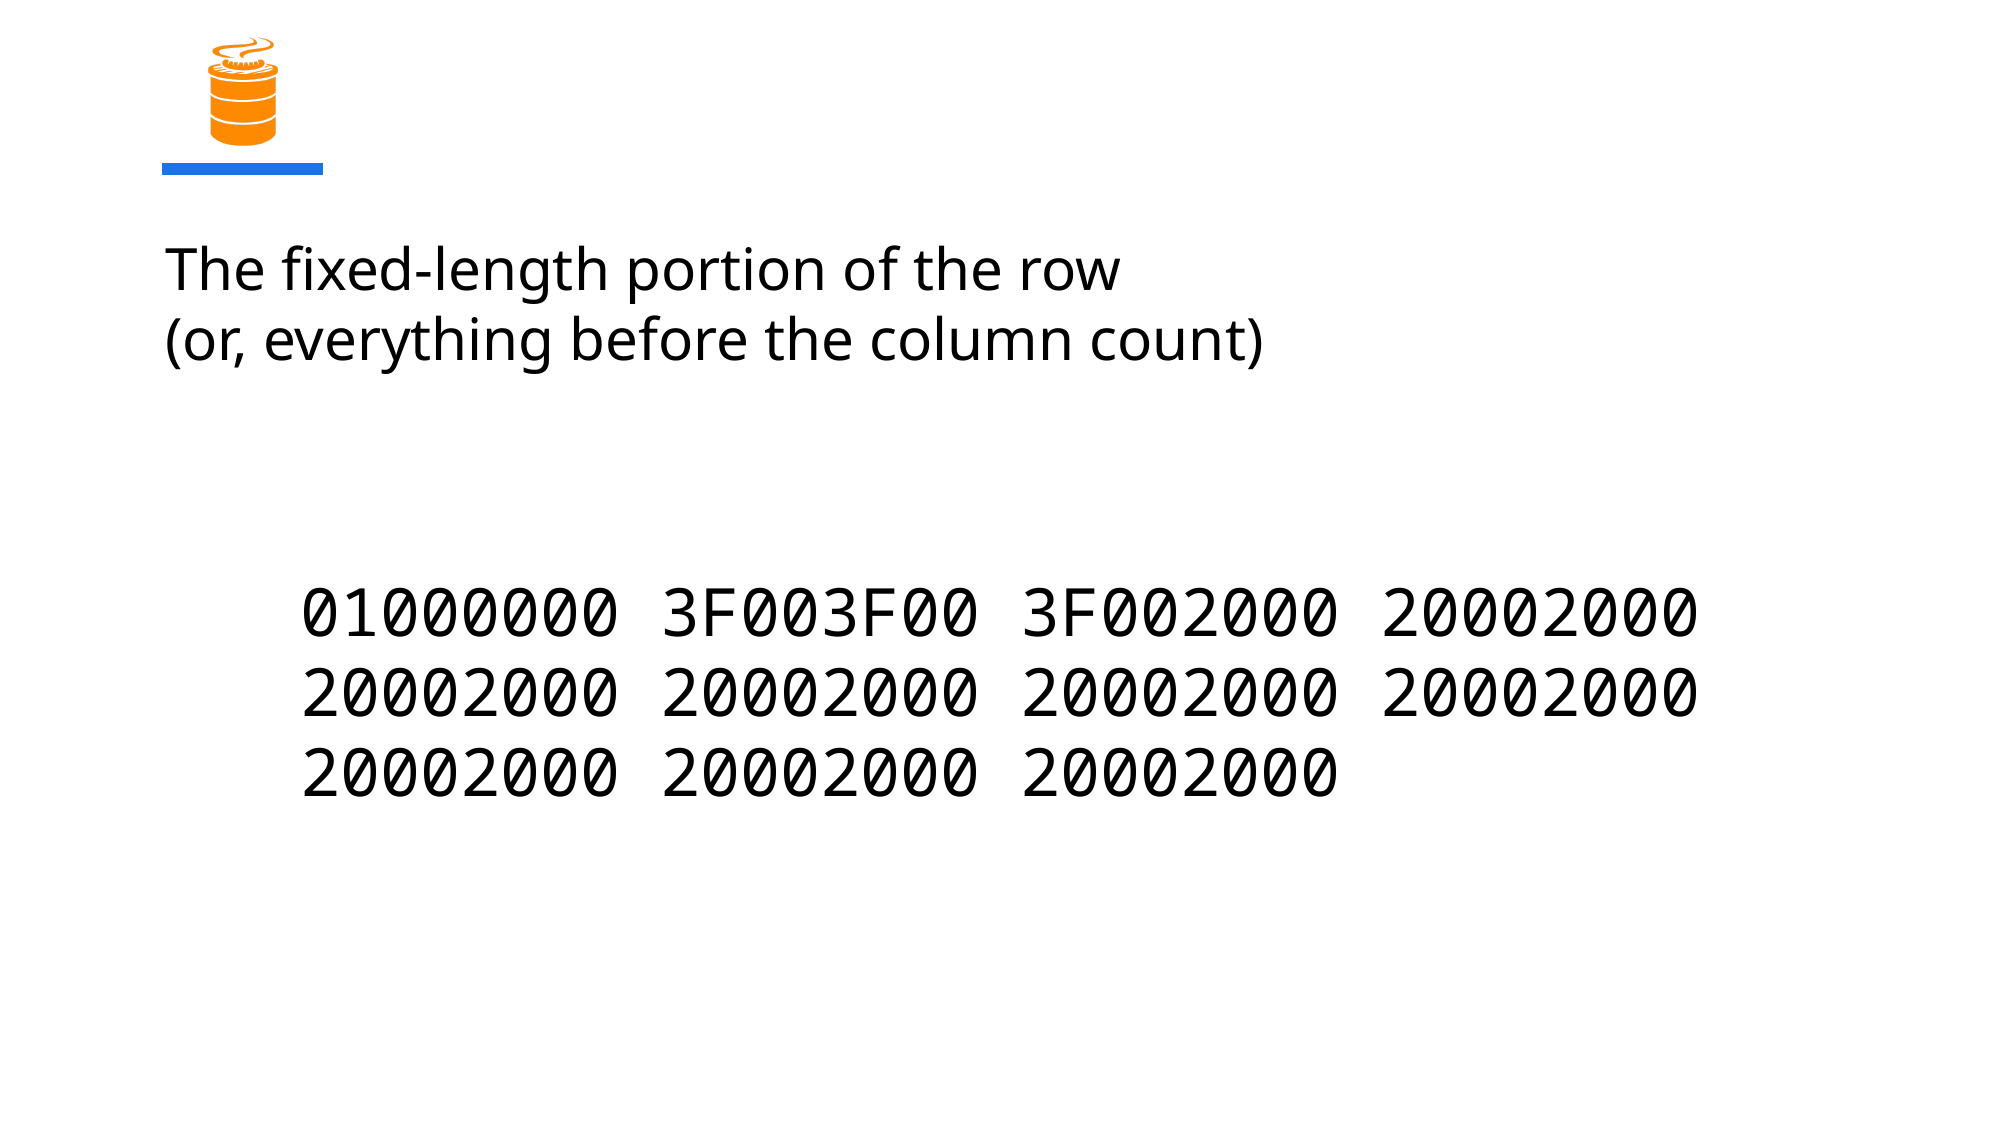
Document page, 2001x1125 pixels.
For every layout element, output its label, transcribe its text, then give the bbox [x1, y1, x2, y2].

picture [208, 37, 279, 146]
title The fixed-length portion of the row (or, everything before the column count) [150, 224, 1850, 441]
text_box 01000000 3F003F00 3F002000 20002000 20002000 20002000 20002000 20002000 20002000 20002000 20002000 [285, 562, 1715, 818]
